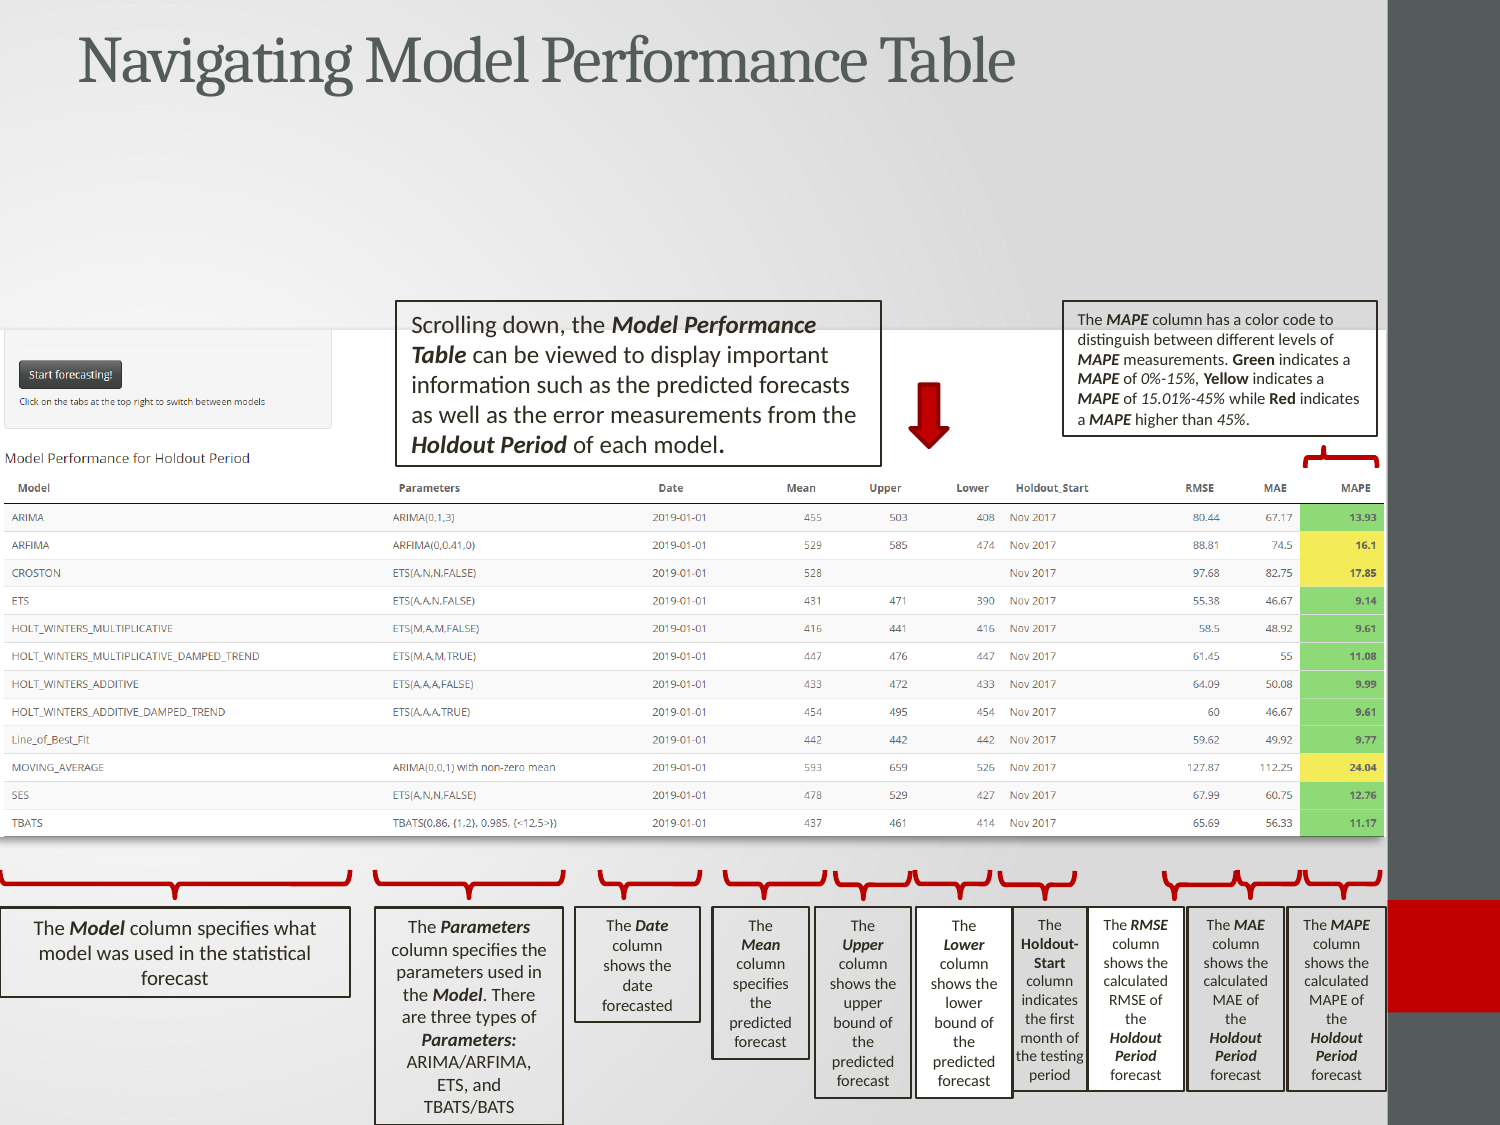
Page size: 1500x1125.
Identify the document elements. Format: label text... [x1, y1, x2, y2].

text_box [0, 869, 352, 899]
text_box [598, 869, 702, 899]
text_box The Lower column shows the lower bound of the predicted forecast [915, 907, 1013, 1098]
text_box The Date column shows the date forecasted [575, 907, 700, 1022]
text_box The Upper column shows the upper bound of the predicted forecast [814, 907, 912, 1098]
text_box The MAE column shows the calculated MAE of the Holdout Period forecast [1187, 907, 1285, 1092]
text_box [998, 870, 1076, 900]
text_box [723, 870, 827, 899]
picture [0, 329, 1387, 837]
text_box [1304, 869, 1382, 899]
text_box The Parameters column specifies the parameters used in the Model. There are three types of Parameters: ARIMA/ARFIMA, ETS, and TBATS/BATS [375, 907, 564, 1125]
text_box The Model column specifies what model was used in the statistical forecast [0, 907, 350, 998]
title Navigating Model Performance Table [62, 0, 1313, 150]
text_box The Holdout-Start column indicates the first month of the testing period [1013, 907, 1087, 1092]
text_box Scrolling down, the Model Performance Table can be viewed to display important information such as the predicted forecasts as well as the error measurements from the Holdout Period of each model. [396, 301, 881, 322]
text_box [913, 869, 992, 899]
text_box [1163, 870, 1237, 900]
text_box The RMSE column shows the calculated RMSE of the Holdout Period forecast [1087, 907, 1185, 1092]
text_box The MAPE column shows the calculated MAPE of the Holdout Period forecast [1287, 907, 1386, 1092]
text_box The Mean column specifies the predicted forecast [712, 907, 810, 1059]
text_box The MAPE column has a color code to distinguish between different levels of MAPE measurements. Green indicates a MAPE of 0%-15%, Yellow indicates a MAPE of 15.01%-45% while Red indicates a MAPE higher than 45%. [1062, 301, 1377, 322]
text_box [834, 870, 912, 900]
text_box [373, 869, 565, 899]
text_box [1236, 869, 1302, 899]
